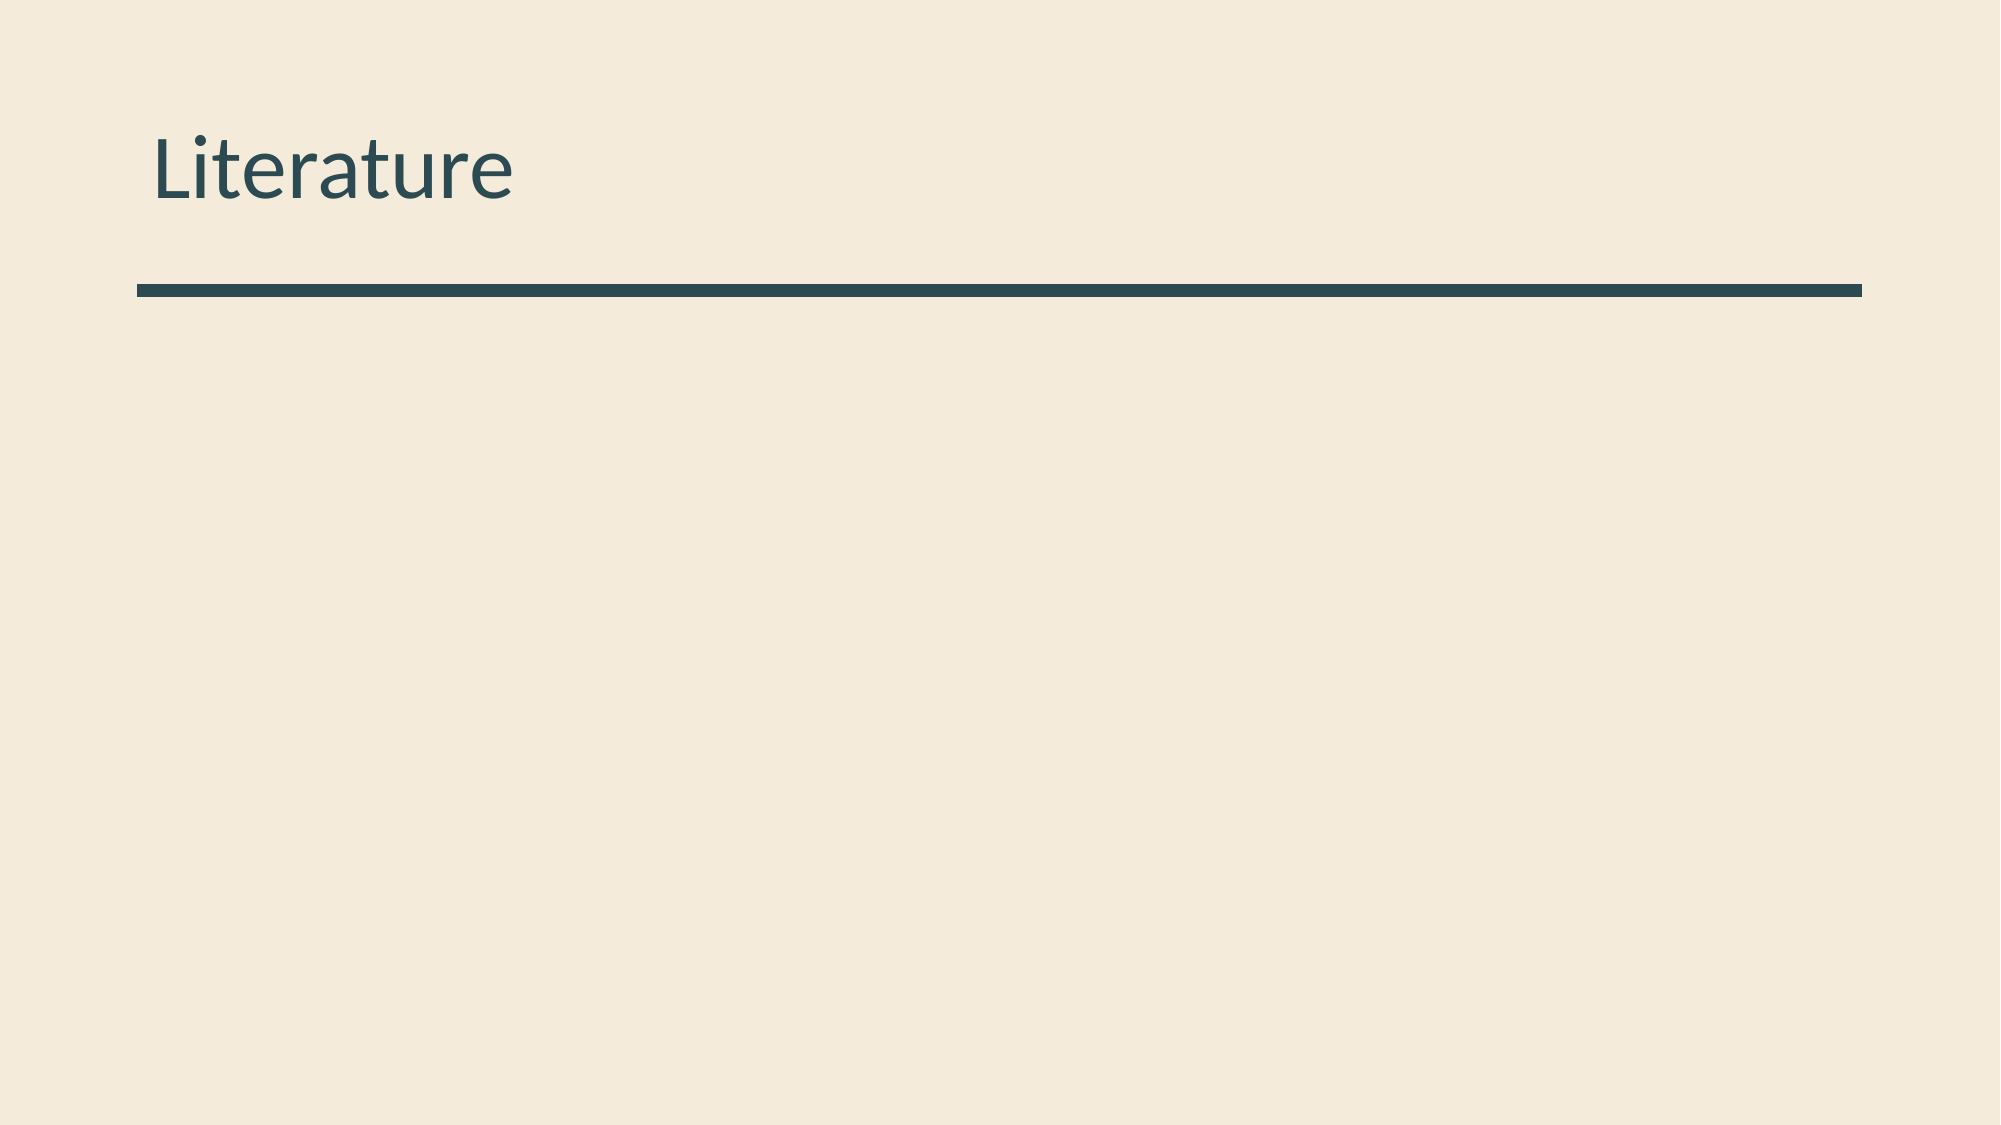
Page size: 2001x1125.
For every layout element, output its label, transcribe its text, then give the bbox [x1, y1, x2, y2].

title Literature [137, 59, 1863, 278]
